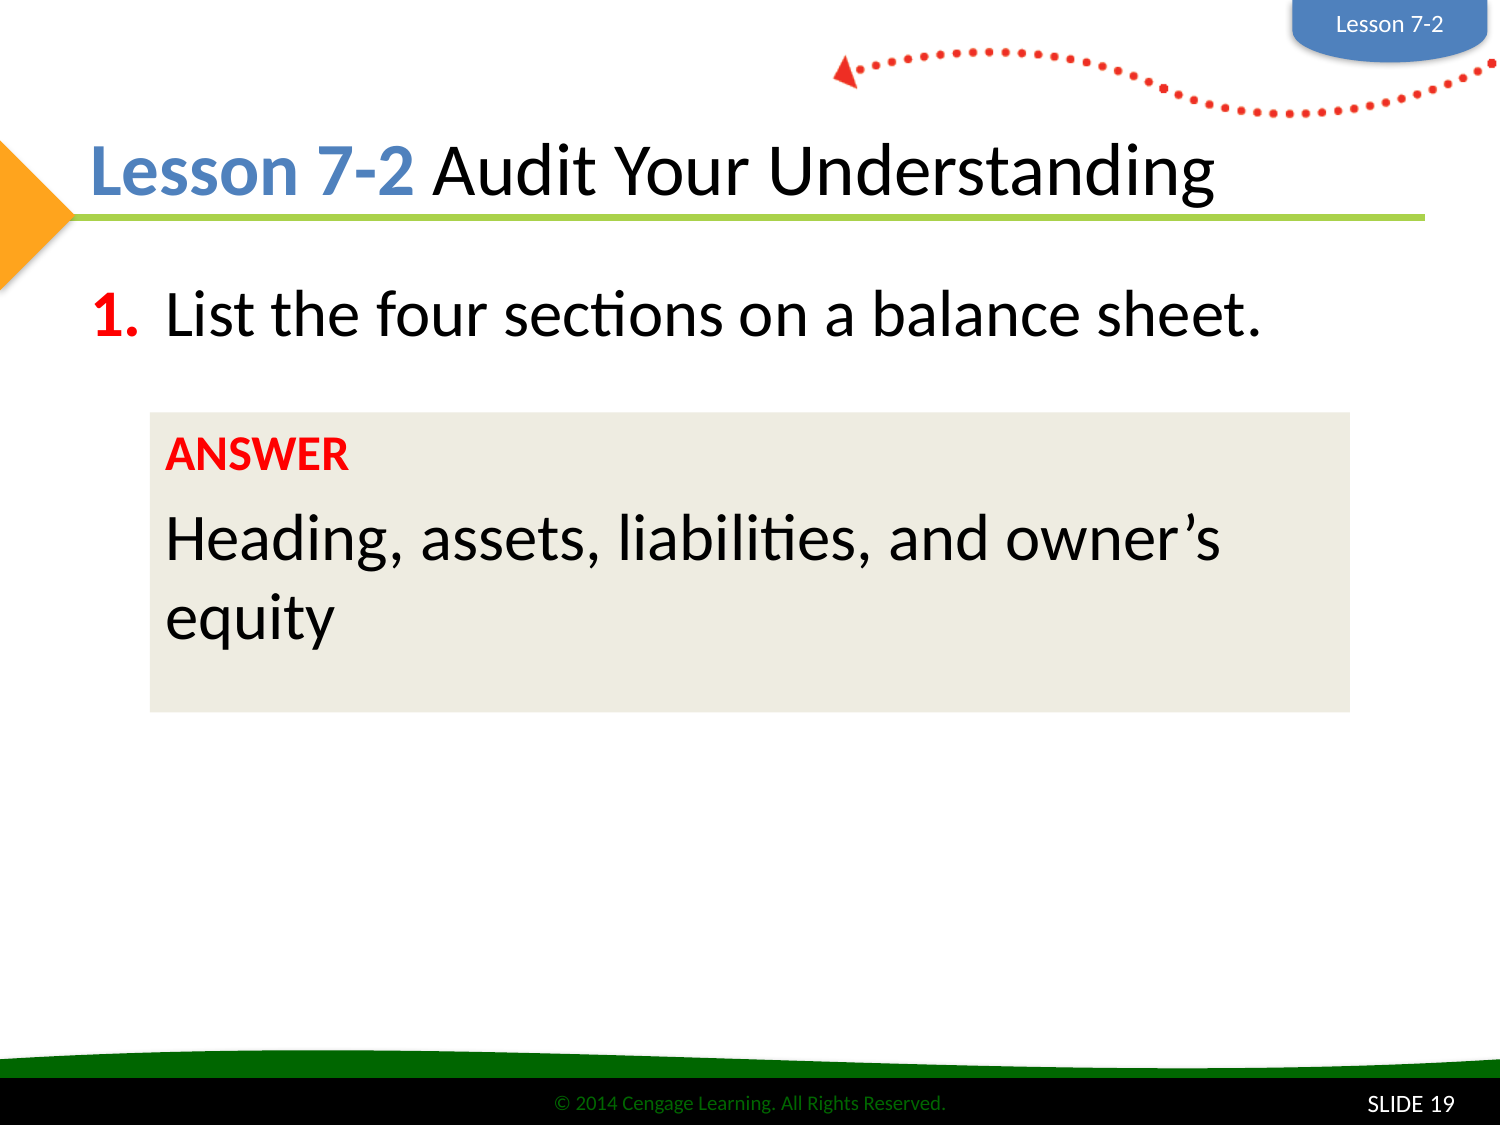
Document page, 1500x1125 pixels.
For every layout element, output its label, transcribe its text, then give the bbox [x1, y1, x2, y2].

text_box ANSWER Heading, assets, liabilities, and owner’s equity [149, 412, 1350, 713]
picture [827, 37, 1500, 126]
title Lesson 7-2 Audit Your Understanding [75, 29, 1350, 218]
slide_number SLIDE 19 [1170, 1080, 1470, 1125]
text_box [1292, 0, 1488, 63]
list 1. List the four sections on a balance sheet. [75, 262, 1425, 1005]
text_box [0, 138, 78, 293]
